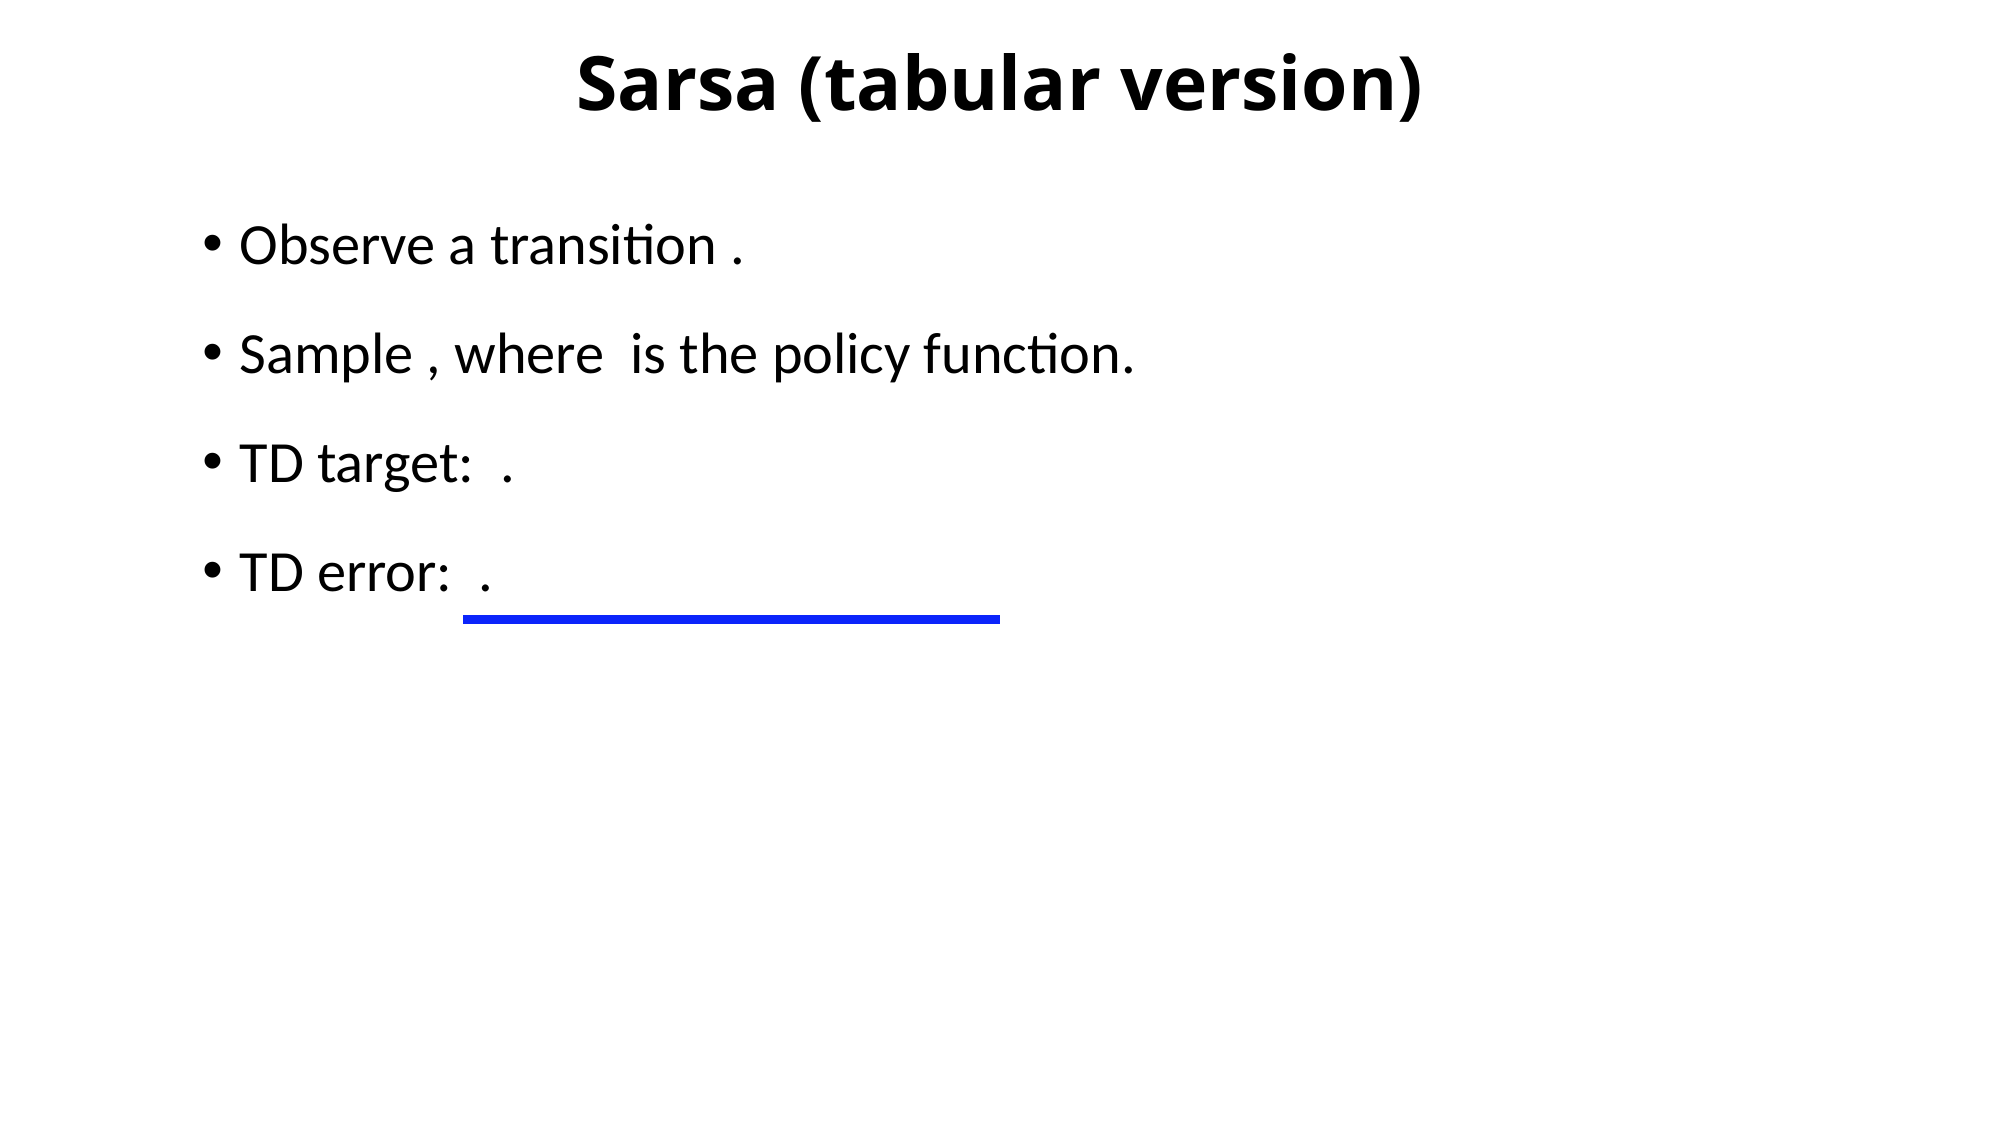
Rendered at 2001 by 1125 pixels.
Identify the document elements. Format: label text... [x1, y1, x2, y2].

title Sarsa (tabular version) [0, 1, 2000, 172]
